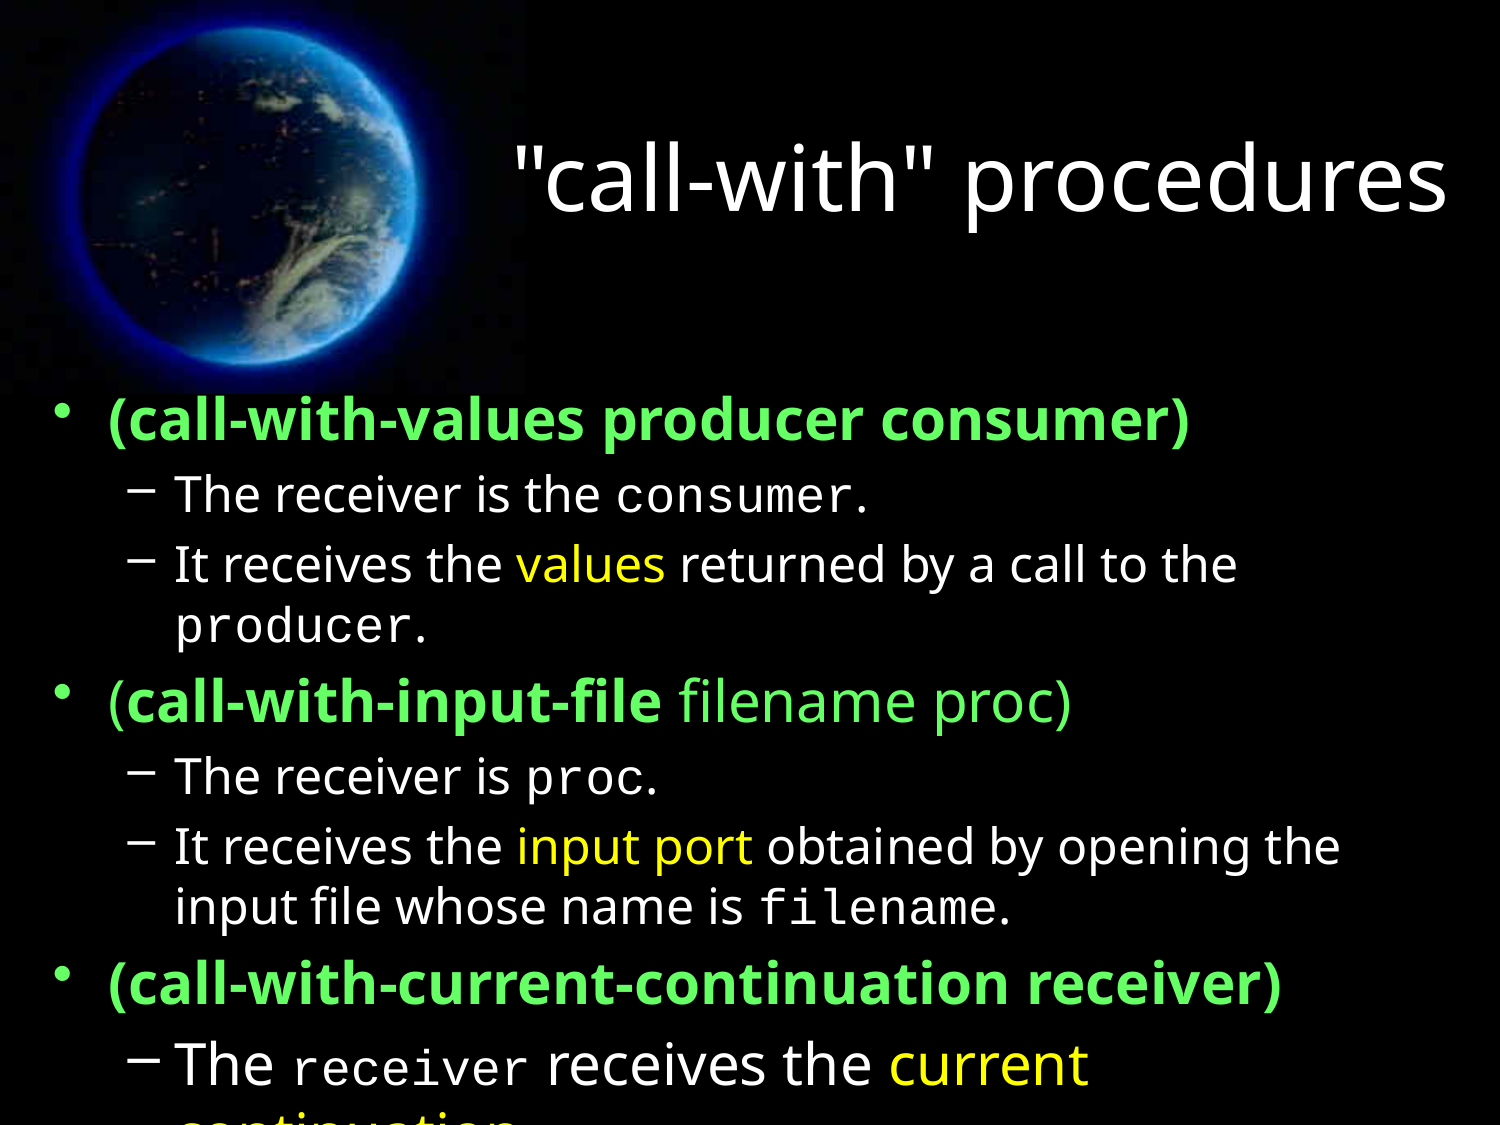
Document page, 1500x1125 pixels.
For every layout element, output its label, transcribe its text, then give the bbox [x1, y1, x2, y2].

title "call-with" procedures [487, 37, 1476, 313]
list (call-with-values producer consumer) The receiver is the consumer. It receives the values returned by a call to the producer. (call-with-input-file filename proc) The receiver is proc. It receives the input port obtained by opening the input file whose name is filename. (call-with-current-continuation receiver) The receiver receives the current continuation. [37, 374, 1476, 1076]
picture [0, 0, 525, 394]
